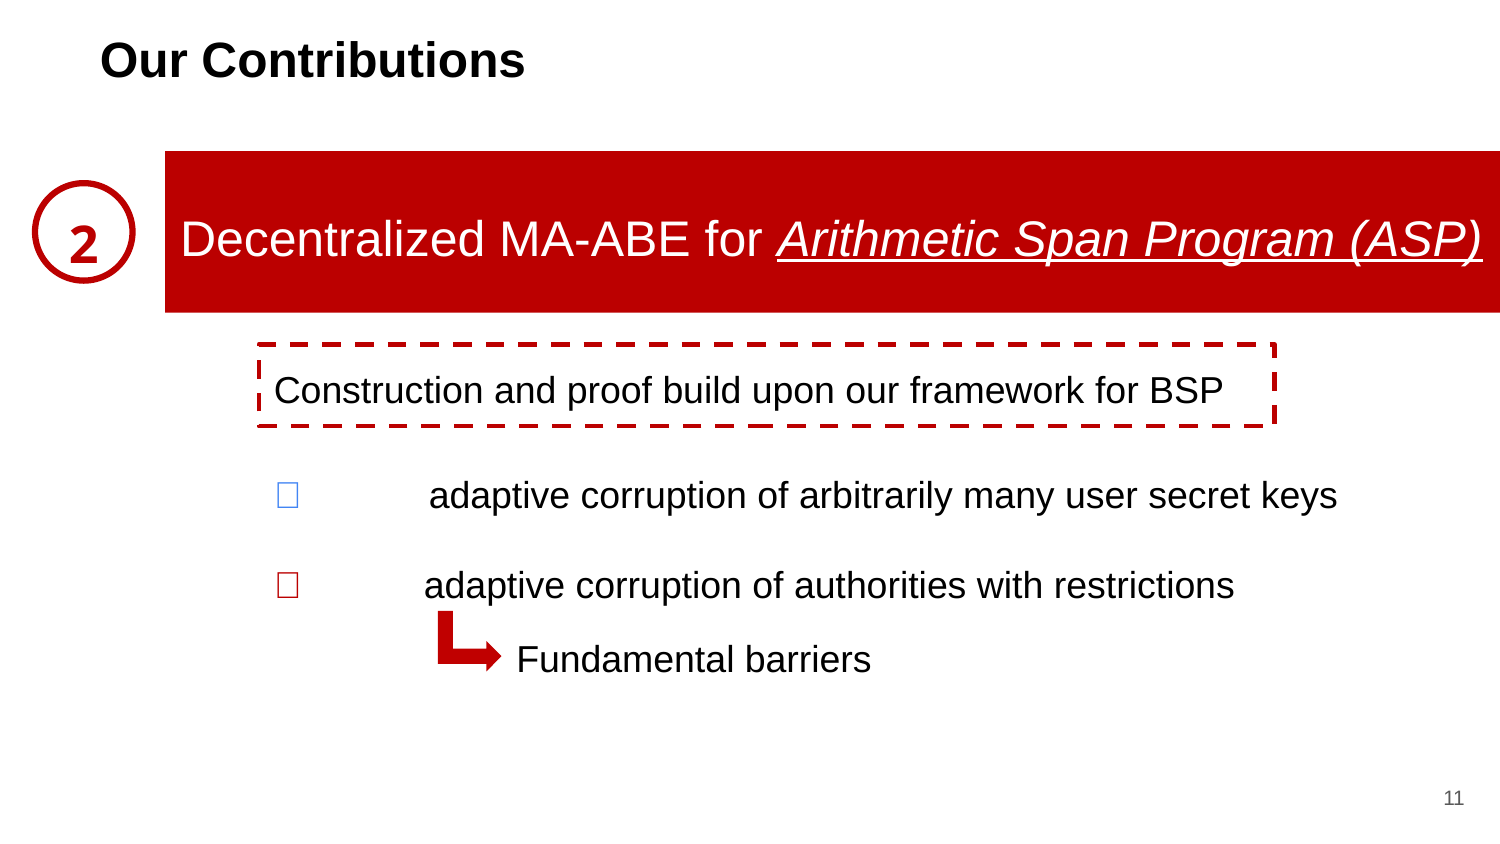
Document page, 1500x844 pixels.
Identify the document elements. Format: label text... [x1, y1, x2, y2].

text_box Fundamental barriers [501, 627, 906, 688]
text_box ✅ adaptive corruption of arbitrarily many user secret keys 🫤 adaptive corruption of authorities with restrictions [258, 455, 1421, 621]
text_box Construction and proof build upon our framework for BSP [258, 344, 1275, 427]
title Decentralized MA-ABE for Arithmetic Span Program (ASP) [165, 151, 1500, 313]
title Our Contributions [84, 13, 1500, 103]
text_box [34, 182, 133, 281]
slide_number 11 [1389, 764, 1480, 830]
text_box [435, 608, 504, 674]
